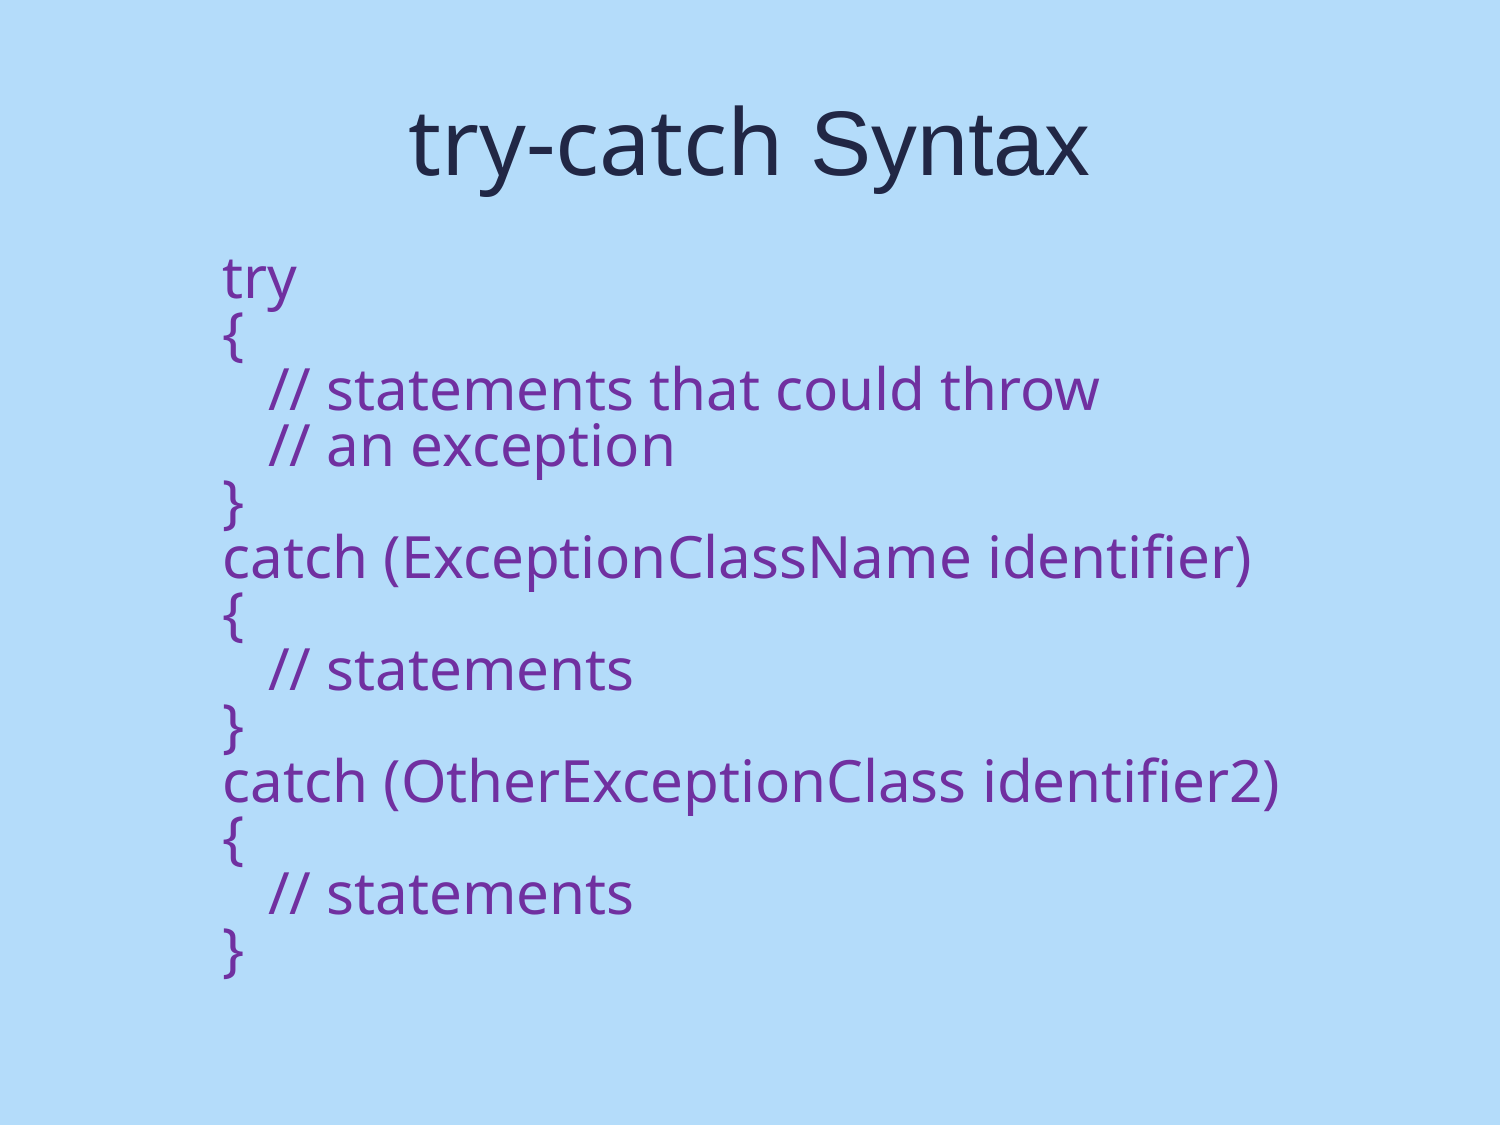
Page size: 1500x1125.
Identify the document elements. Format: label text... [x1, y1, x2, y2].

title try-catch Syntax [75, 45, 1425, 233]
text_box try { // statements that could throw // an exception } catch (ExceptionClassName identifier) { // statements } catch (OtherExceptionClass identifier2) { // statements } [207, 246, 1296, 990]
